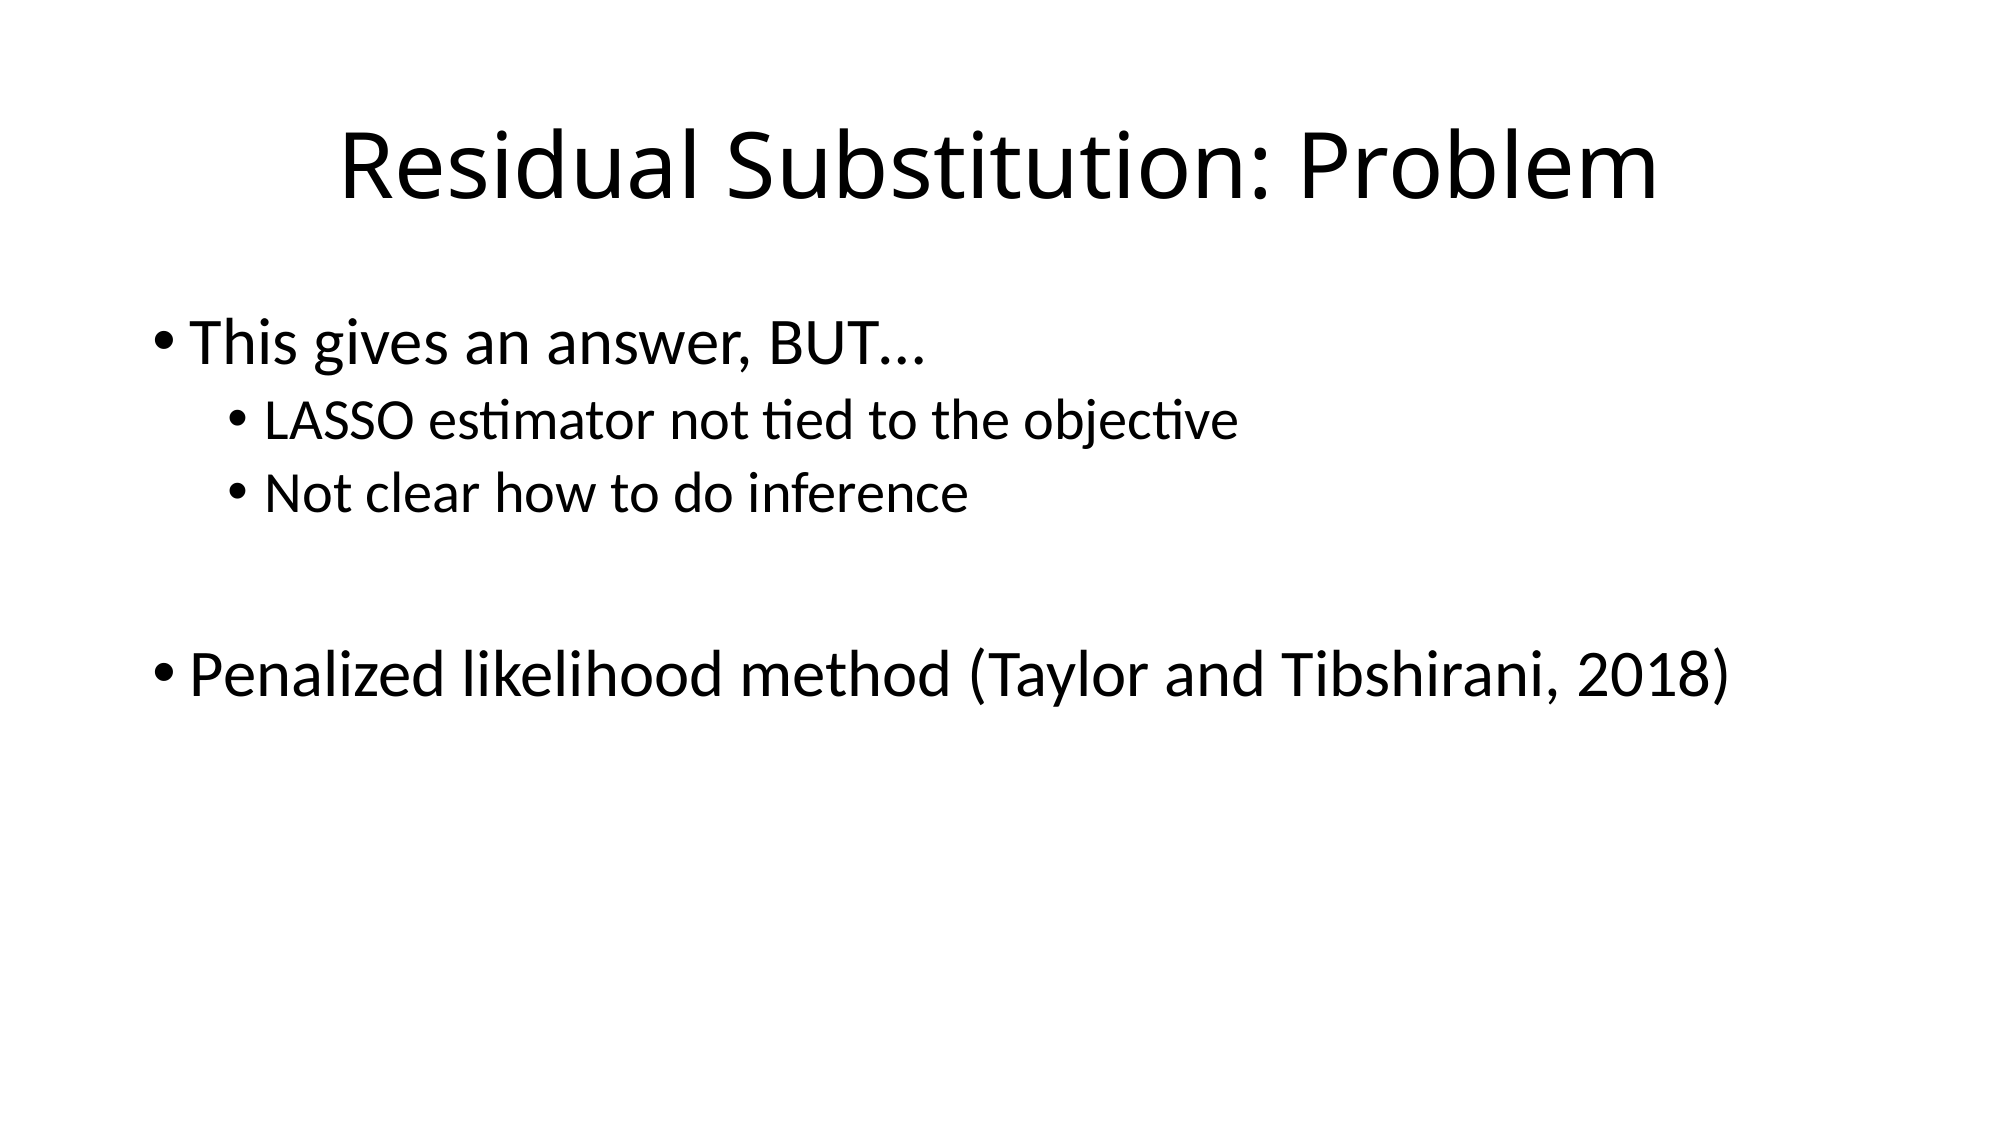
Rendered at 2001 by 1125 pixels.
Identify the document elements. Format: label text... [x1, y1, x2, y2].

title Residual Substitution: Problem [137, 59, 1863, 278]
list This gives an answer, BUT… LASSO estimator not tied to the objective Not clear how to do inference Penalized likelihood method (Taylor and Tibshirani, 2018) [137, 299, 1863, 1014]
